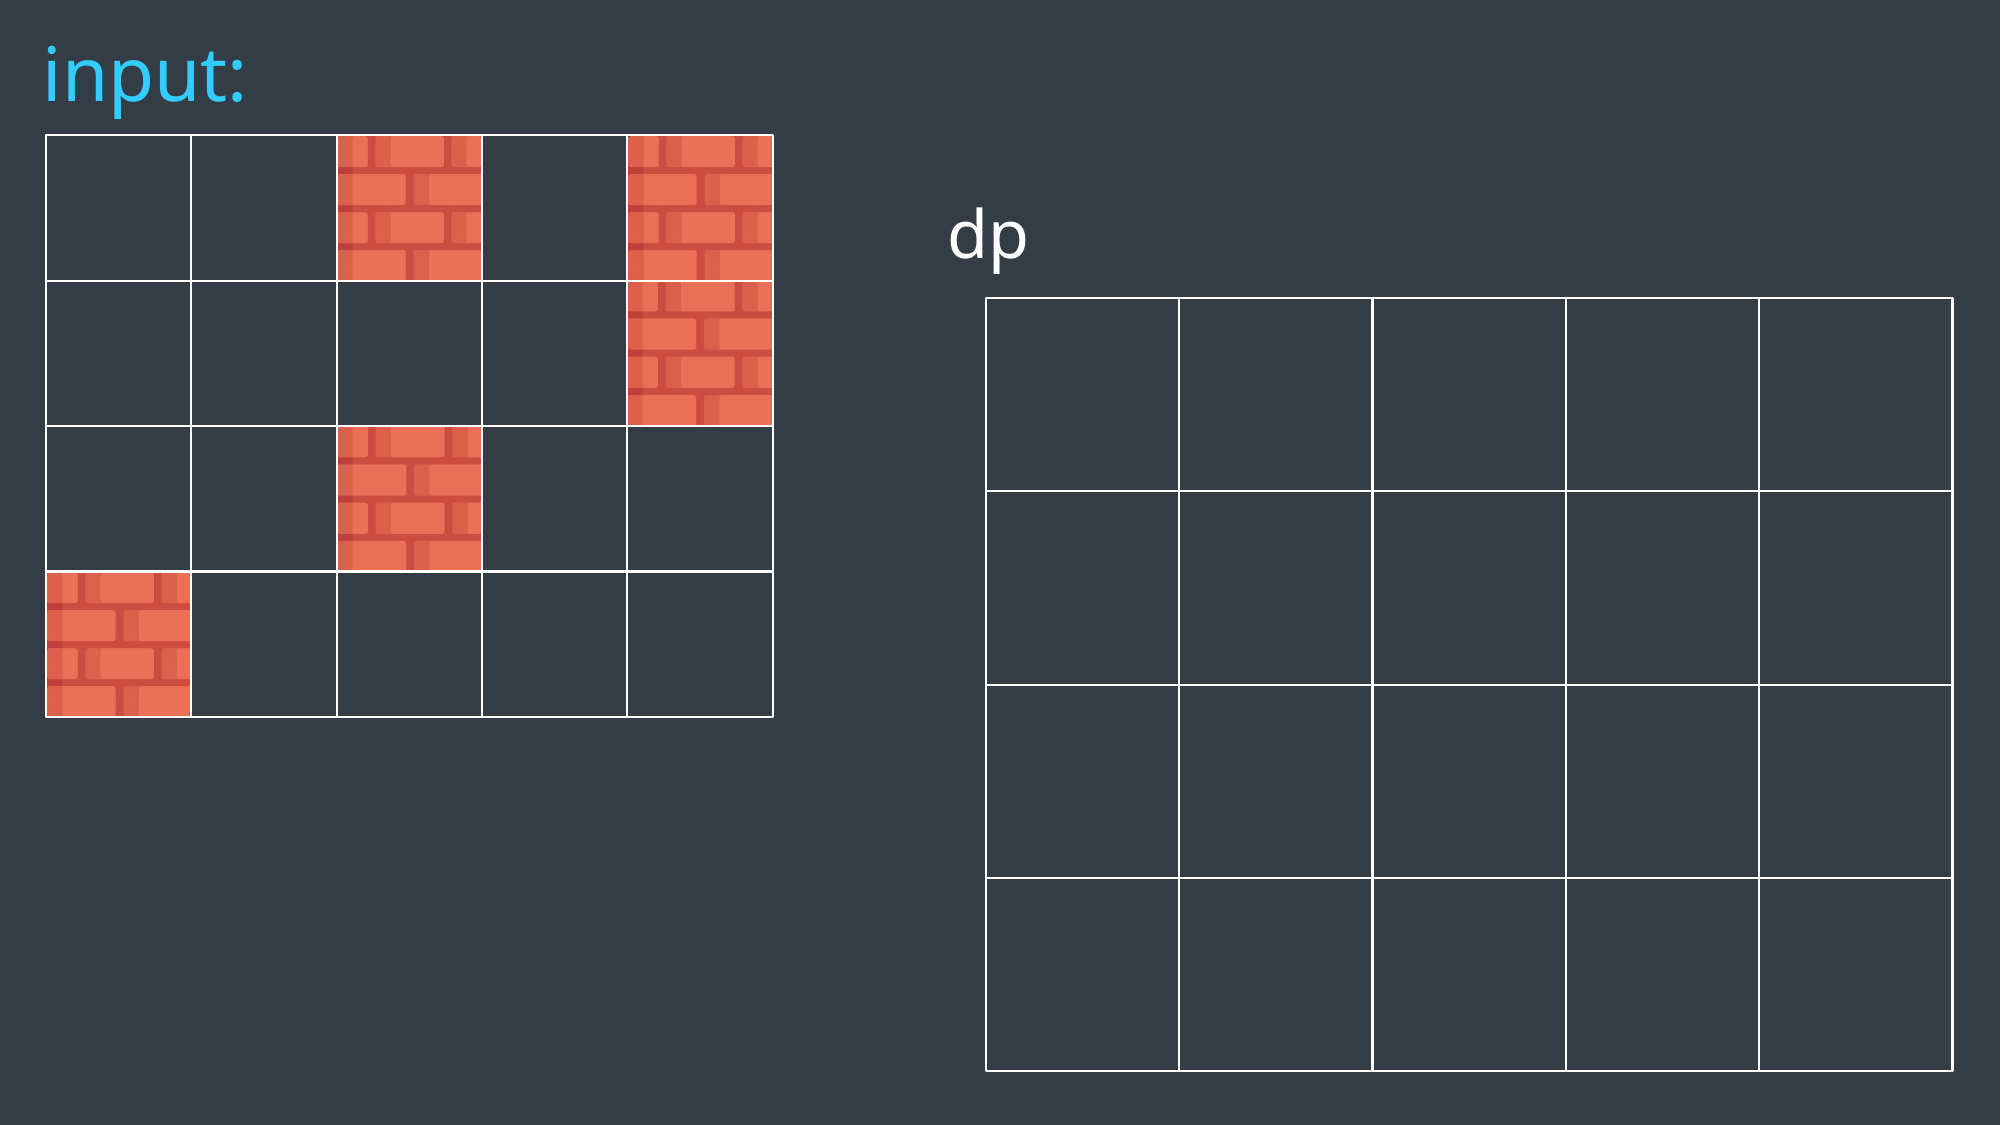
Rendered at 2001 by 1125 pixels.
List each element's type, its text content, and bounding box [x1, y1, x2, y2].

picture [337, 426, 483, 572]
text_box [191, 571, 336, 717]
text_box [985, 877, 1179, 1072]
text_box [482, 280, 627, 426]
text_box [1565, 877, 1759, 1072]
text_box [1372, 684, 1565, 877]
text_box [1179, 684, 1372, 877]
text_box [627, 571, 773, 717]
text_box [191, 280, 336, 426]
text_box [1372, 877, 1565, 1072]
text_box [1179, 491, 1372, 684]
text_box [336, 571, 482, 717]
text_box [627, 426, 773, 571]
text_box [1179, 877, 1372, 1072]
text_box [1565, 684, 1759, 877]
text_box [336, 280, 482, 426]
text_box [1759, 877, 1953, 1072]
text_box [1565, 298, 1759, 491]
text_box [1759, 491, 1953, 684]
text_box [45, 280, 191, 426]
text_box [191, 426, 336, 571]
picture [627, 136, 773, 426]
text_box [191, 135, 336, 280]
text_box [985, 491, 1179, 684]
text_box [482, 571, 627, 717]
text_box dp [912, 184, 1045, 280]
text_box [1179, 298, 1372, 491]
text_box [1372, 298, 1565, 491]
text_box [985, 684, 1179, 877]
text_box [985, 298, 1179, 491]
text_box [483, 426, 627, 571]
text_box [482, 135, 627, 280]
text_box [1565, 491, 1759, 684]
text_box [1759, 684, 1953, 877]
text_box [1759, 298, 1953, 491]
text_box input: [28, 18, 547, 124]
text_box [45, 426, 191, 571]
text_box [1372, 491, 1565, 684]
picture [337, 136, 482, 281]
picture [47, 572, 192, 717]
text_box [45, 135, 191, 280]
